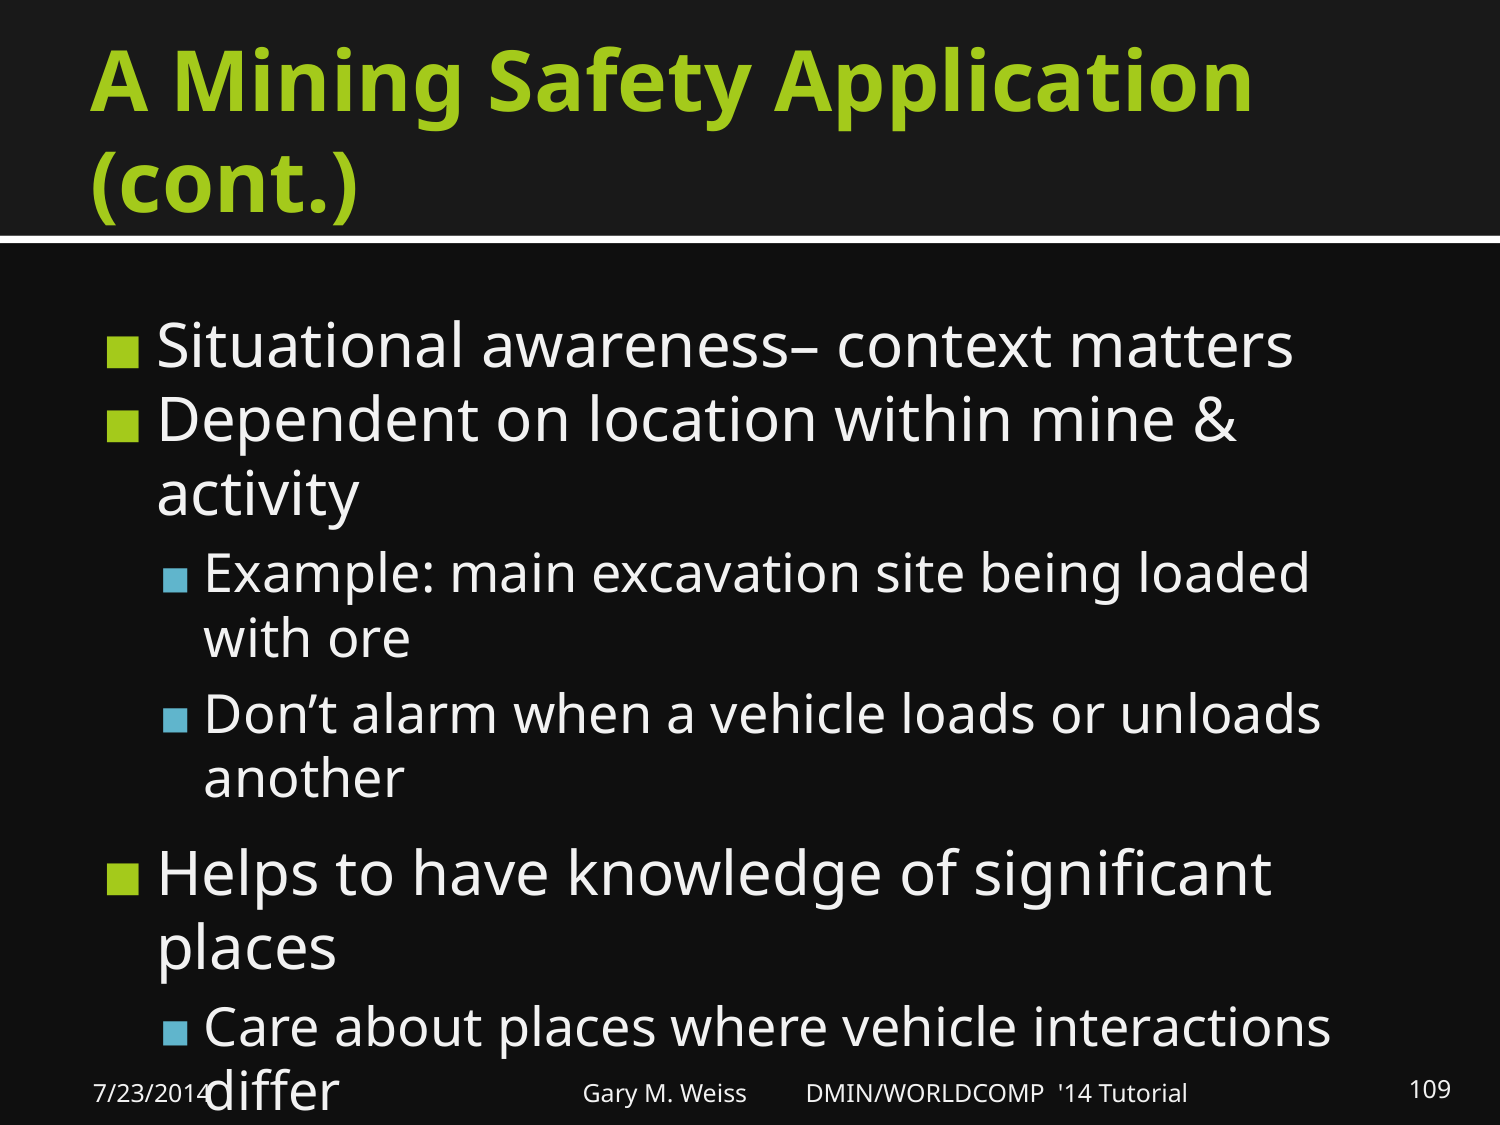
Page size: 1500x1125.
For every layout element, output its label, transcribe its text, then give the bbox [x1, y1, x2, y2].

slide_number ‹#› [1345, 1062, 1467, 1108]
list Situational awareness– context matters Dependent on location within mine & activity Example: main excavation site being loaded with ore Don’t alarm when a vehicle loads or unloads another Helps to have knowledge of significant places Care about places where vehicle interactions differ Haulage roads, intersections, loading bays, parking lots Here length of stay not used to determine significant place Once determine type of places can link/fuse on map [75, 291, 1450, 1063]
footer Gary M. Weiss DMIN/WORLDCOMP '14 Tutorial [575, 1062, 1337, 1108]
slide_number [75, 1062, 425, 1108]
title A Mining Safety Application (cont.) [75, 25, 1425, 231]
